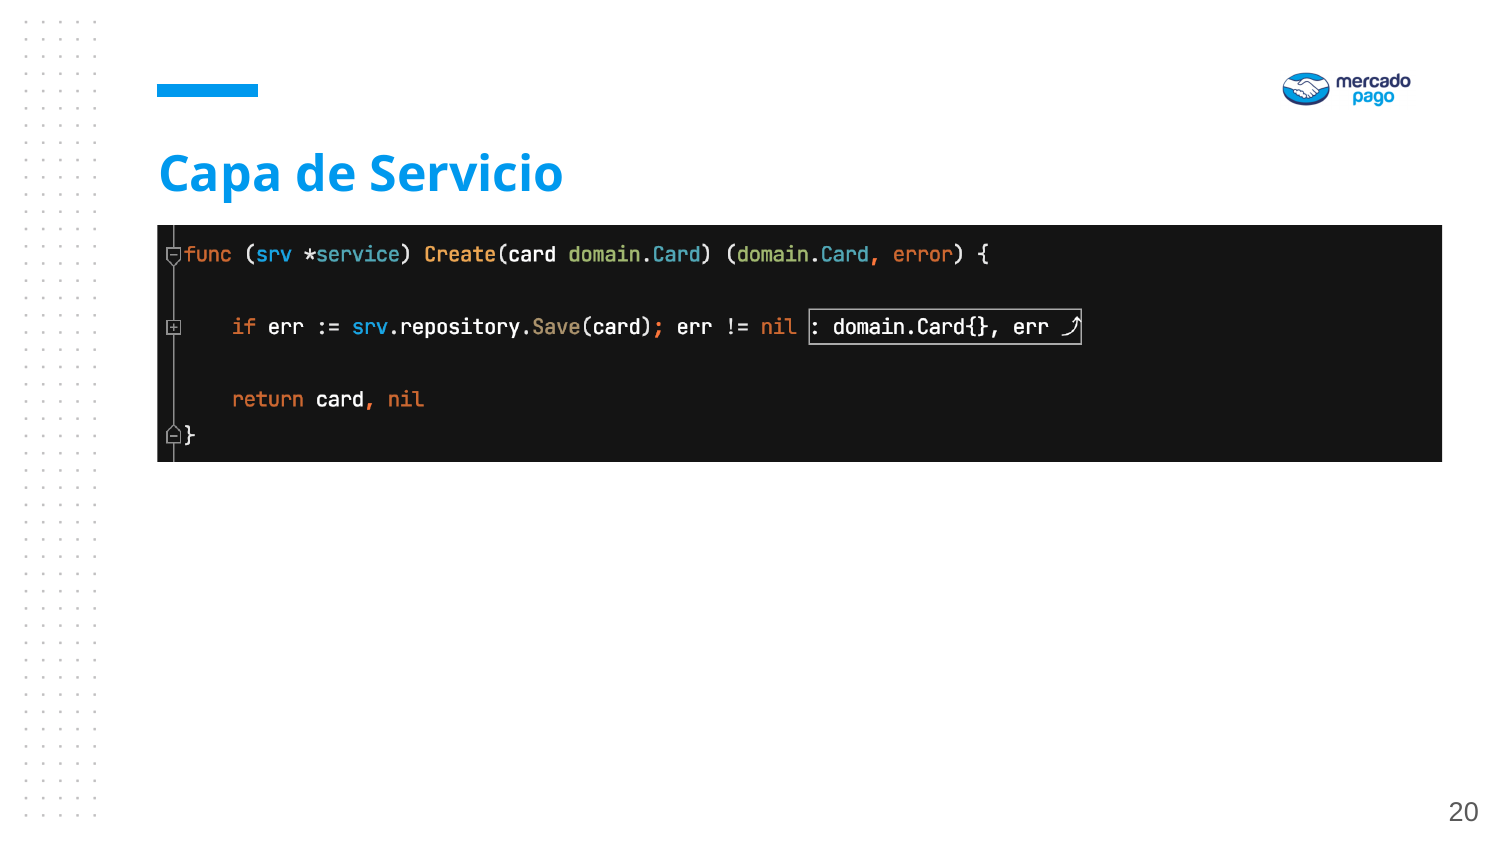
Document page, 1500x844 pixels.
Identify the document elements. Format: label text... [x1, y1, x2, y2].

picture [157, 225, 1443, 462]
slide_number ‹#› [1403, 779, 1494, 844]
picture [2, 0, 106, 843]
text_box Capa de Servicio [158, 126, 1116, 215]
picture [1280, 70, 1417, 111]
